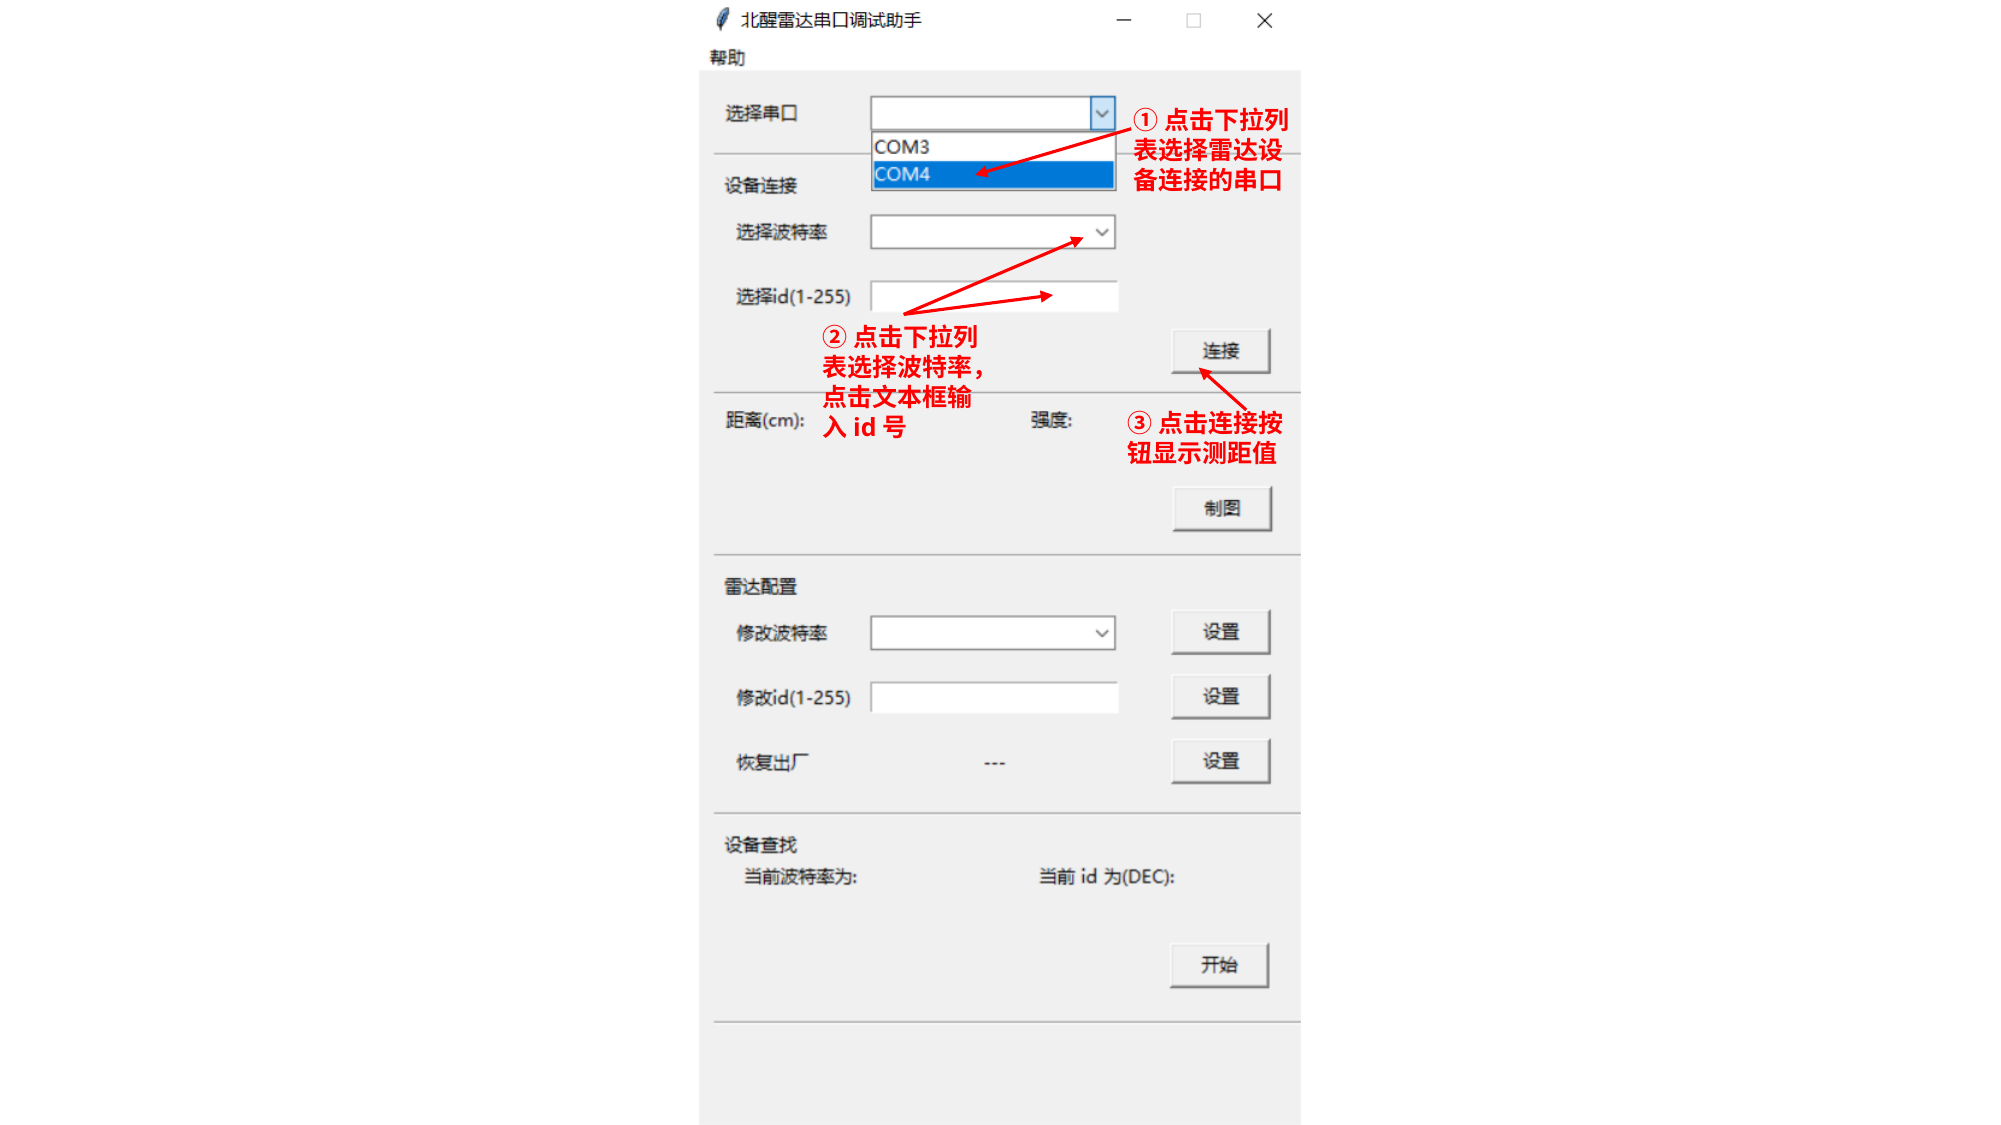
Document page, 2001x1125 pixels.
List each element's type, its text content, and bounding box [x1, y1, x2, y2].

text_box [903, 237, 1084, 315]
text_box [903, 294, 1054, 315]
picture [699, 0, 1301, 1125]
text_box ①点击下拉列表选择雷达设备连接的串口 [1301, 97, 1312, 202]
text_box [1198, 367, 1247, 410]
text_box ③点击连接按钮显示测距值 [1301, 400, 1306, 476]
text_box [974, 128, 1132, 175]
